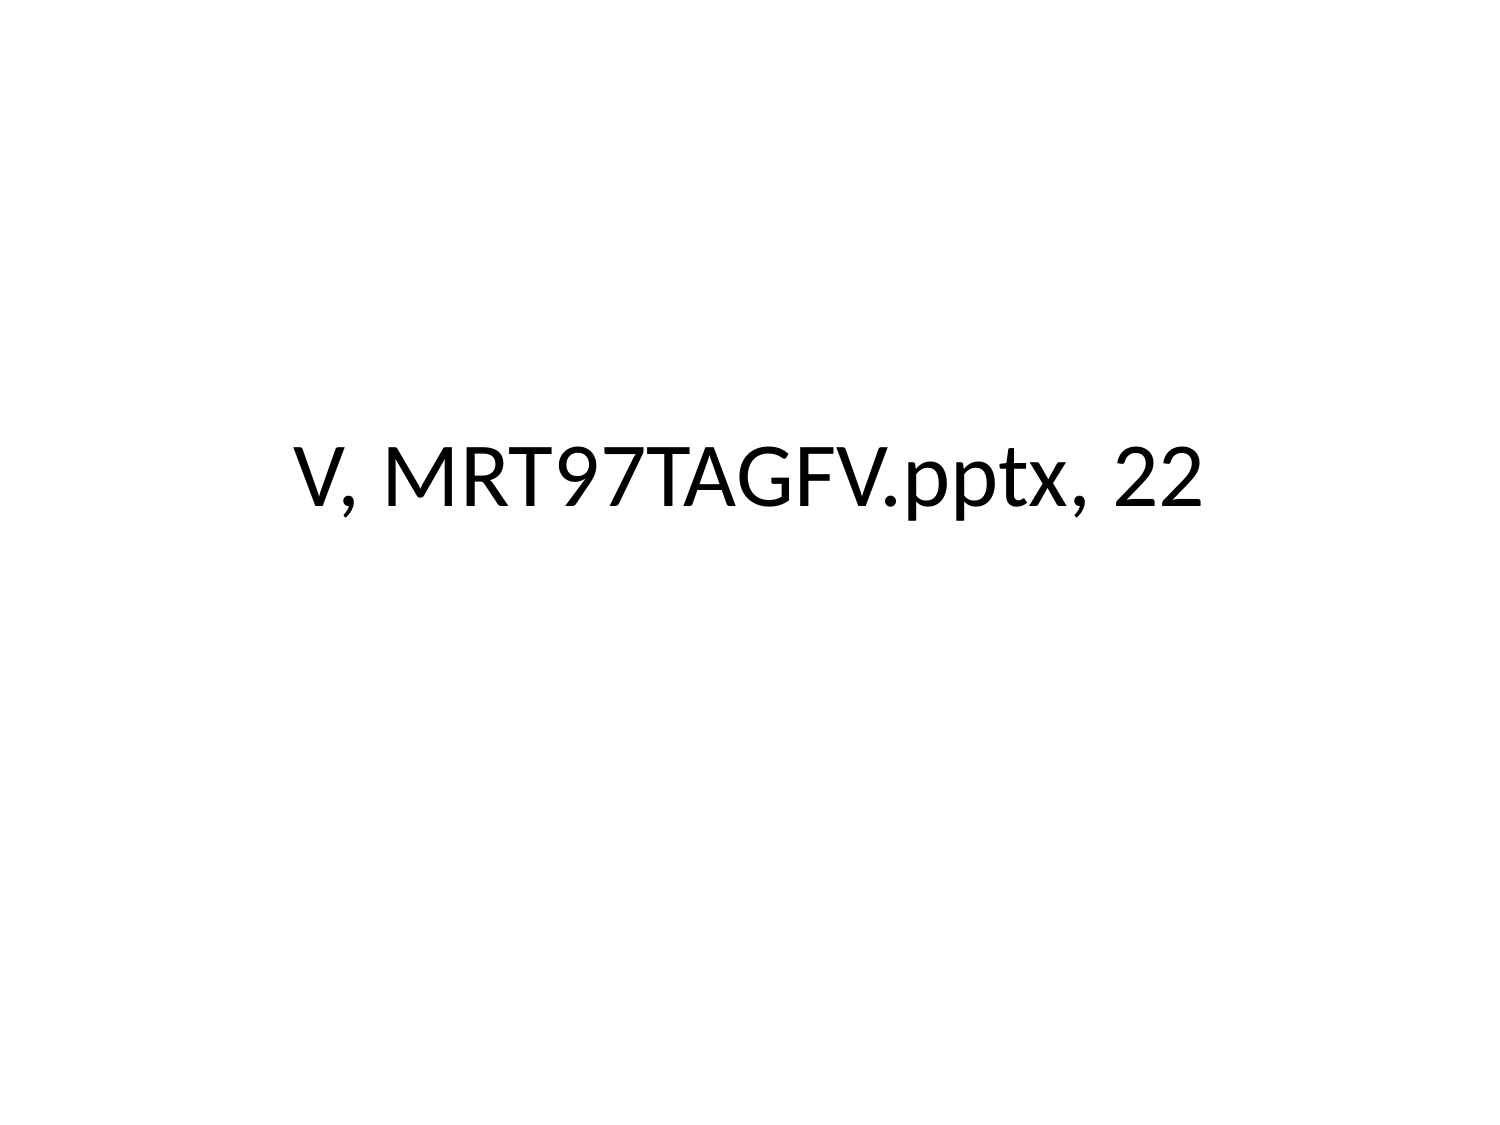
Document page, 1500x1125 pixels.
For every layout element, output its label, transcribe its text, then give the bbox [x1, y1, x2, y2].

title V, MRT97TAGFV.pptx, 22 [112, 349, 1388, 591]
